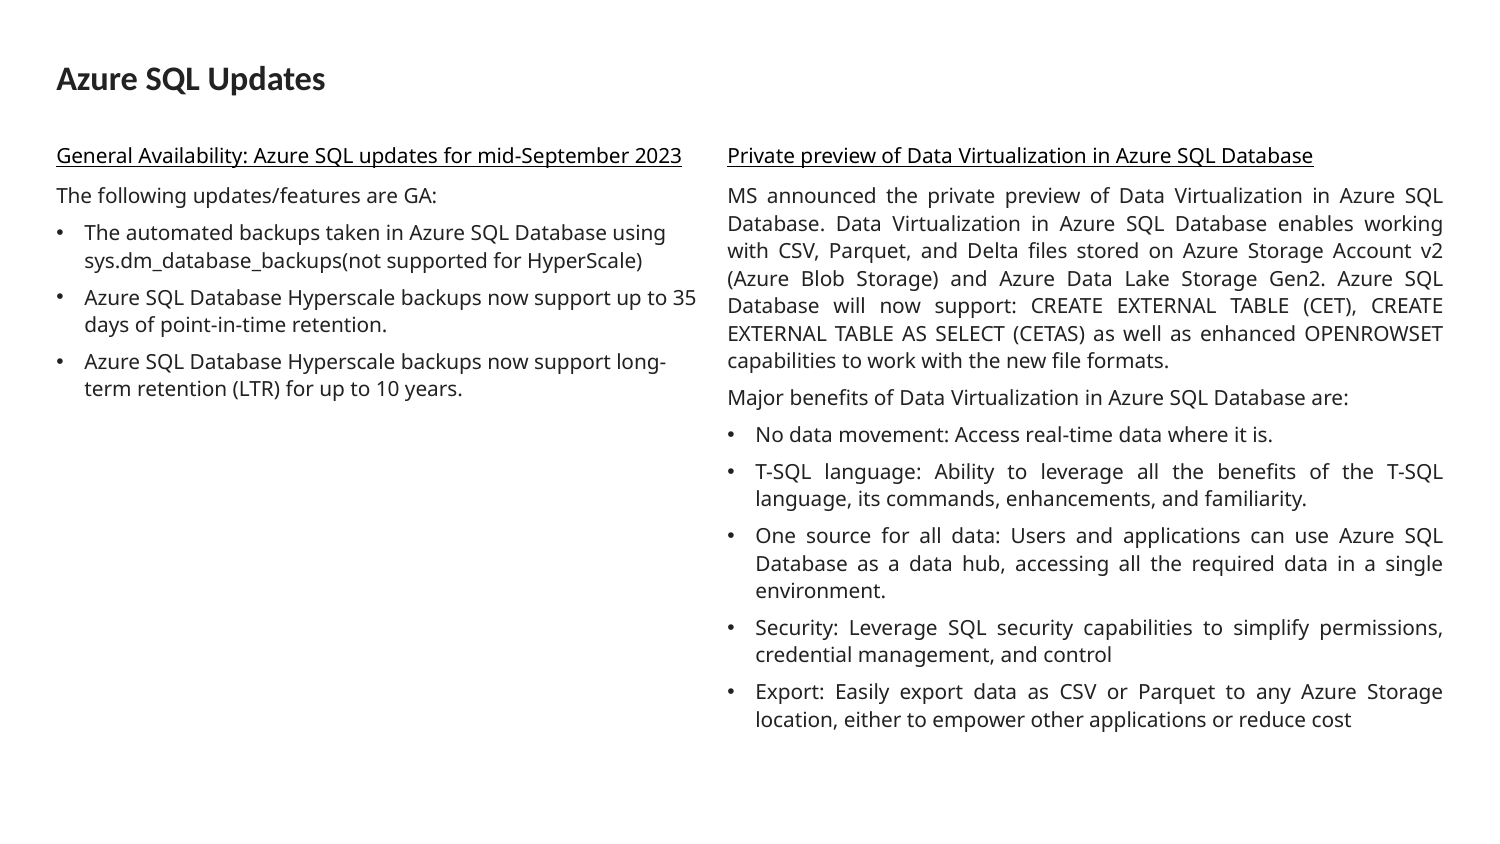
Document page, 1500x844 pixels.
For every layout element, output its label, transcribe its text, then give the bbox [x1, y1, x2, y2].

list Private preview of Data Virtualization in Azure SQL Database MS announced the private preview of Data Virtualization in Azure SQL Database. Data Virtualization in Azure SQL Database enables working with CSV, Parquet, and Delta files stored on Azure Storage Account v2 (Azure Blob Storage) and Azure Data Lake Storage Gen2. Azure SQL Database will now support: CREATE EXTERNAL TABLE (CET), CREATE EXTERNAL TABLE AS SELECT (CETAS) as well as enhanced OPENROWSET capabilities to work with the new file formats. Major benefits of Data Virtualization in Azure SQL Database are: No data movement: Access real-time data where it is. T-SQL language: Ability to leverage all the benefits of the T-SQL language, its commands, enhancements, and familiarity. One source for all data: Users and applications can use Azure SQL Database as a data hub, accessing all the required data in a single environment. Security: Leverage SQL security capabilities to simplify permissions, credential management, and control Export: Easily export data as CSV or Parquet to any Azure Storage location, either to empower other applications or reduce cost [727, 140, 1444, 760]
list General Availability: Azure SQL updates for mid-September 2023 The following updates/features are GA: The automated backups taken in Azure SQL Database using sys.dm_database_backups(not supported for HyperScale) Azure SQL Database Hyperscale backups now support up to 35 days of point-in-time retention. Azure SQL Database Hyperscale backups now support long-term retention (LTR) for up to 10 years. [56, 140, 706, 760]
title Azure SQL Updates [56, 56, 1444, 113]
